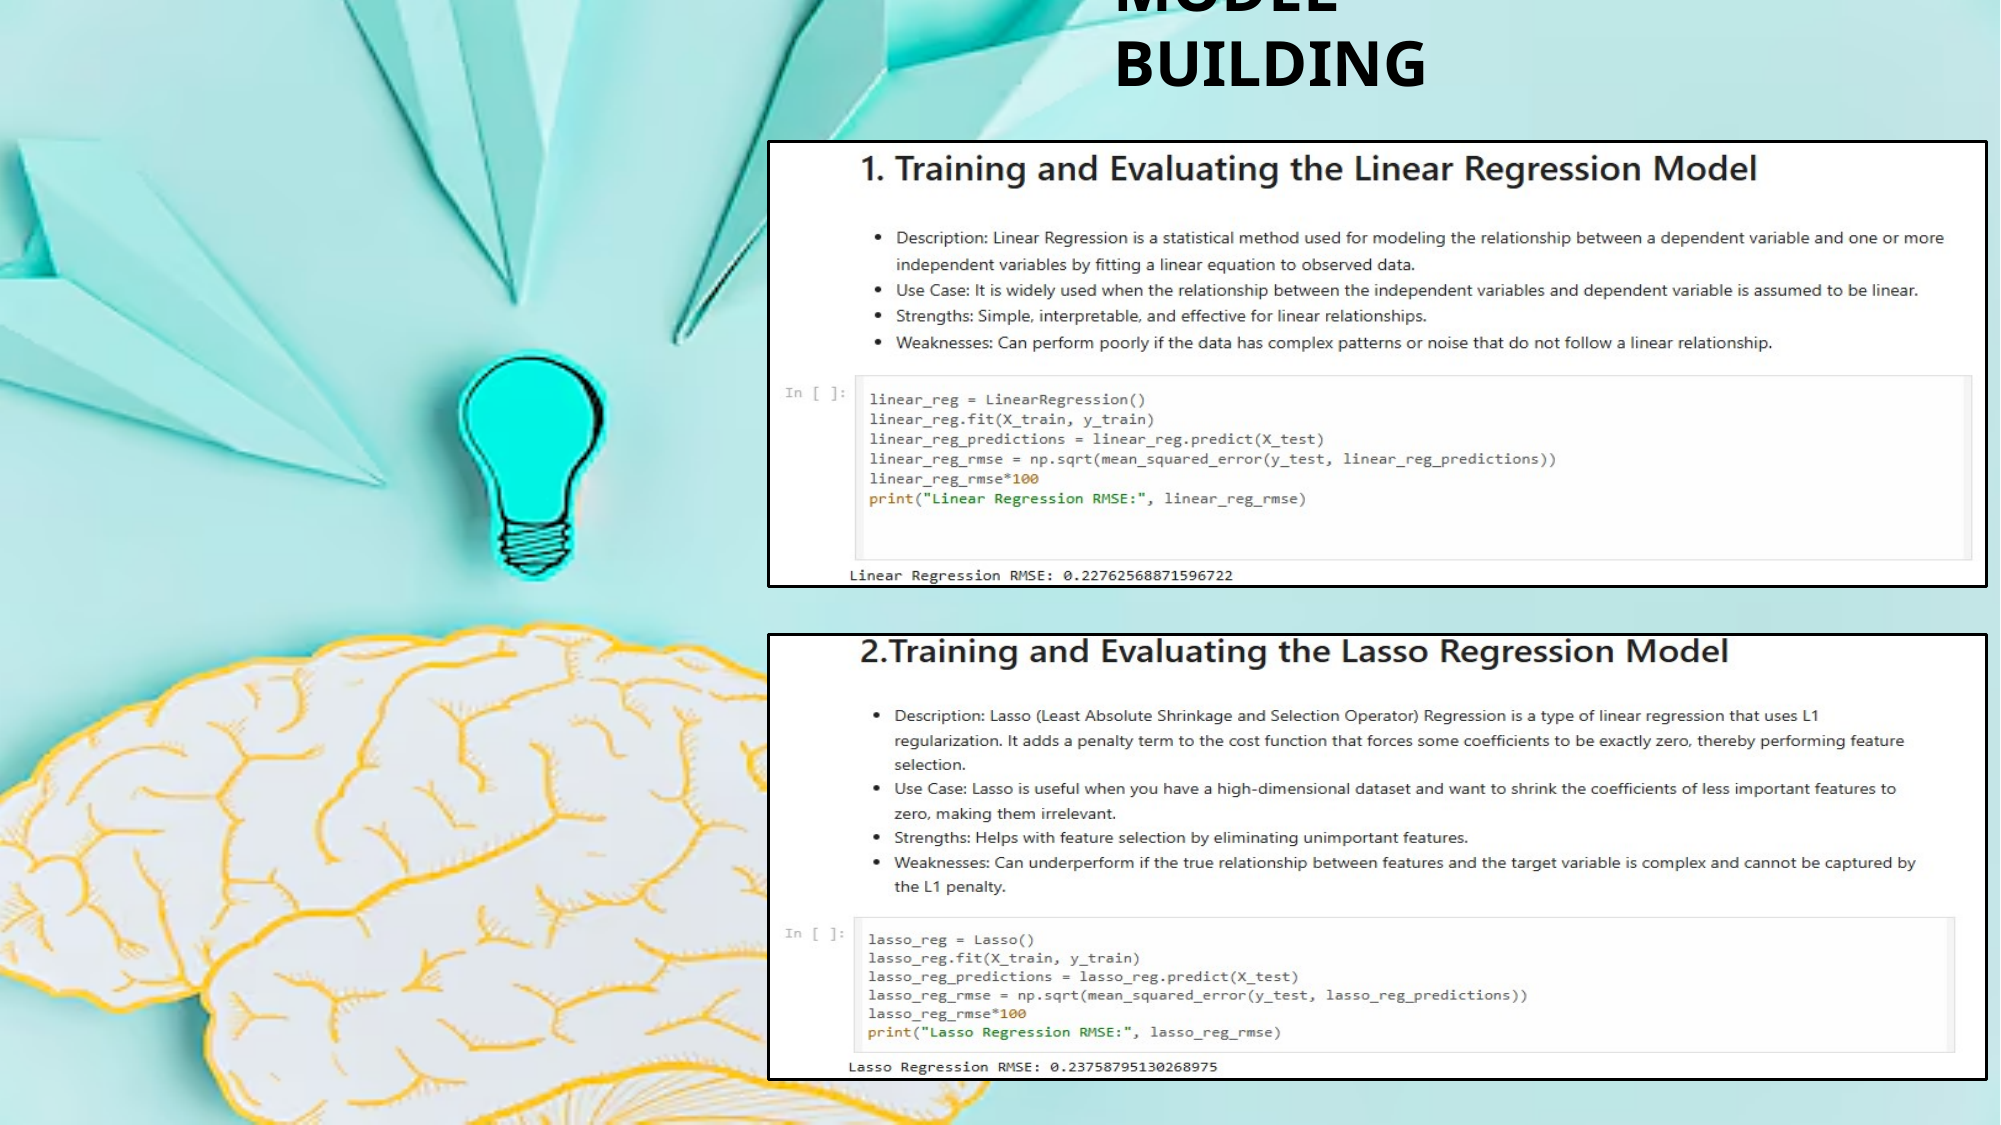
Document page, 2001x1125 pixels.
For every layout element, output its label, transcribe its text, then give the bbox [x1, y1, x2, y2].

picture [0, 0, 2001, 1125]
title MODEL BUILDING [1098, 29, 1657, 107]
